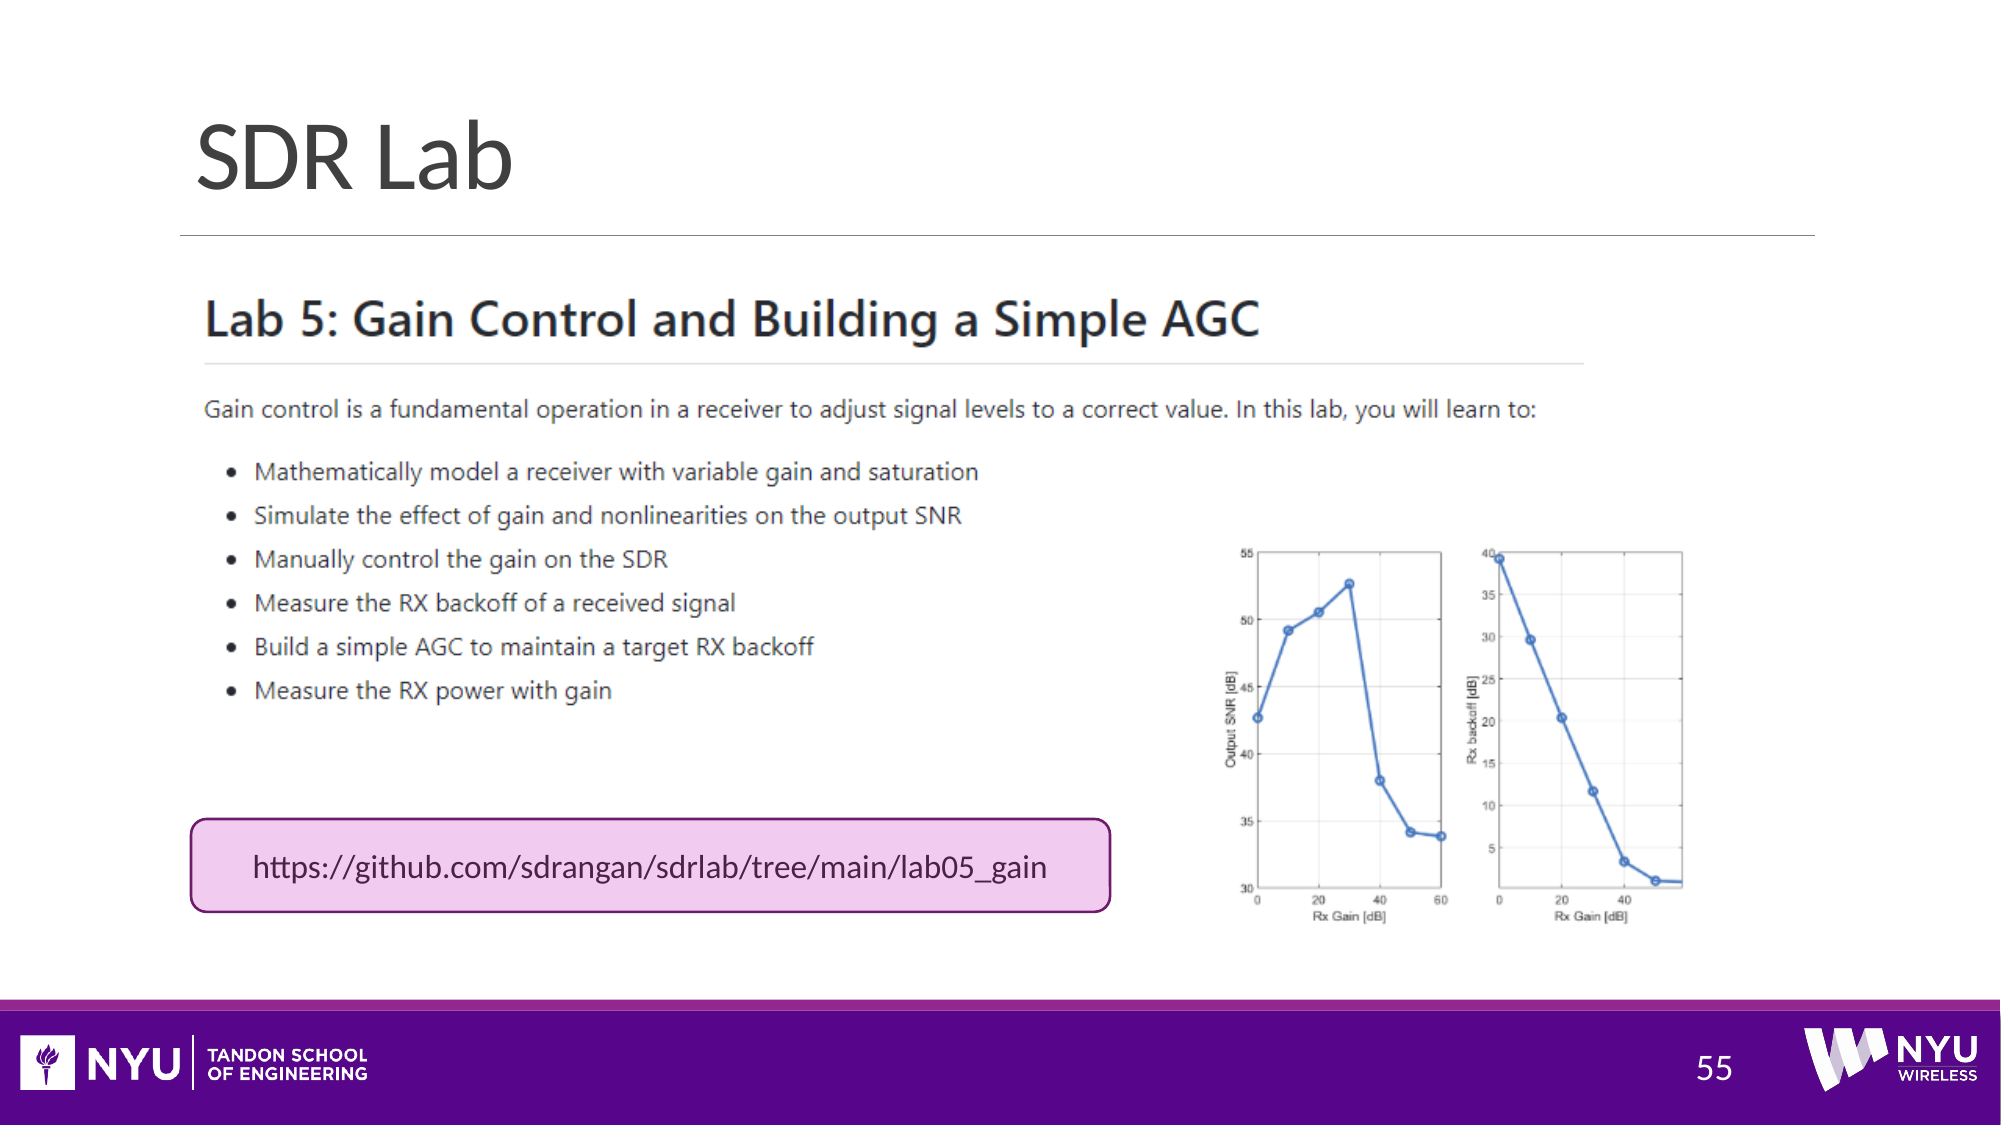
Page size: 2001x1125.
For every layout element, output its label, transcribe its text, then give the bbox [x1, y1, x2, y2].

title SDR Lab [180, 47, 1830, 218]
picture [179, 270, 1749, 936]
text_box https://github.com/sdrangan/sdrlab/tree/main/lab05_gain [189, 817, 1112, 914]
slide_number 55 [1533, 1035, 1749, 1096]
